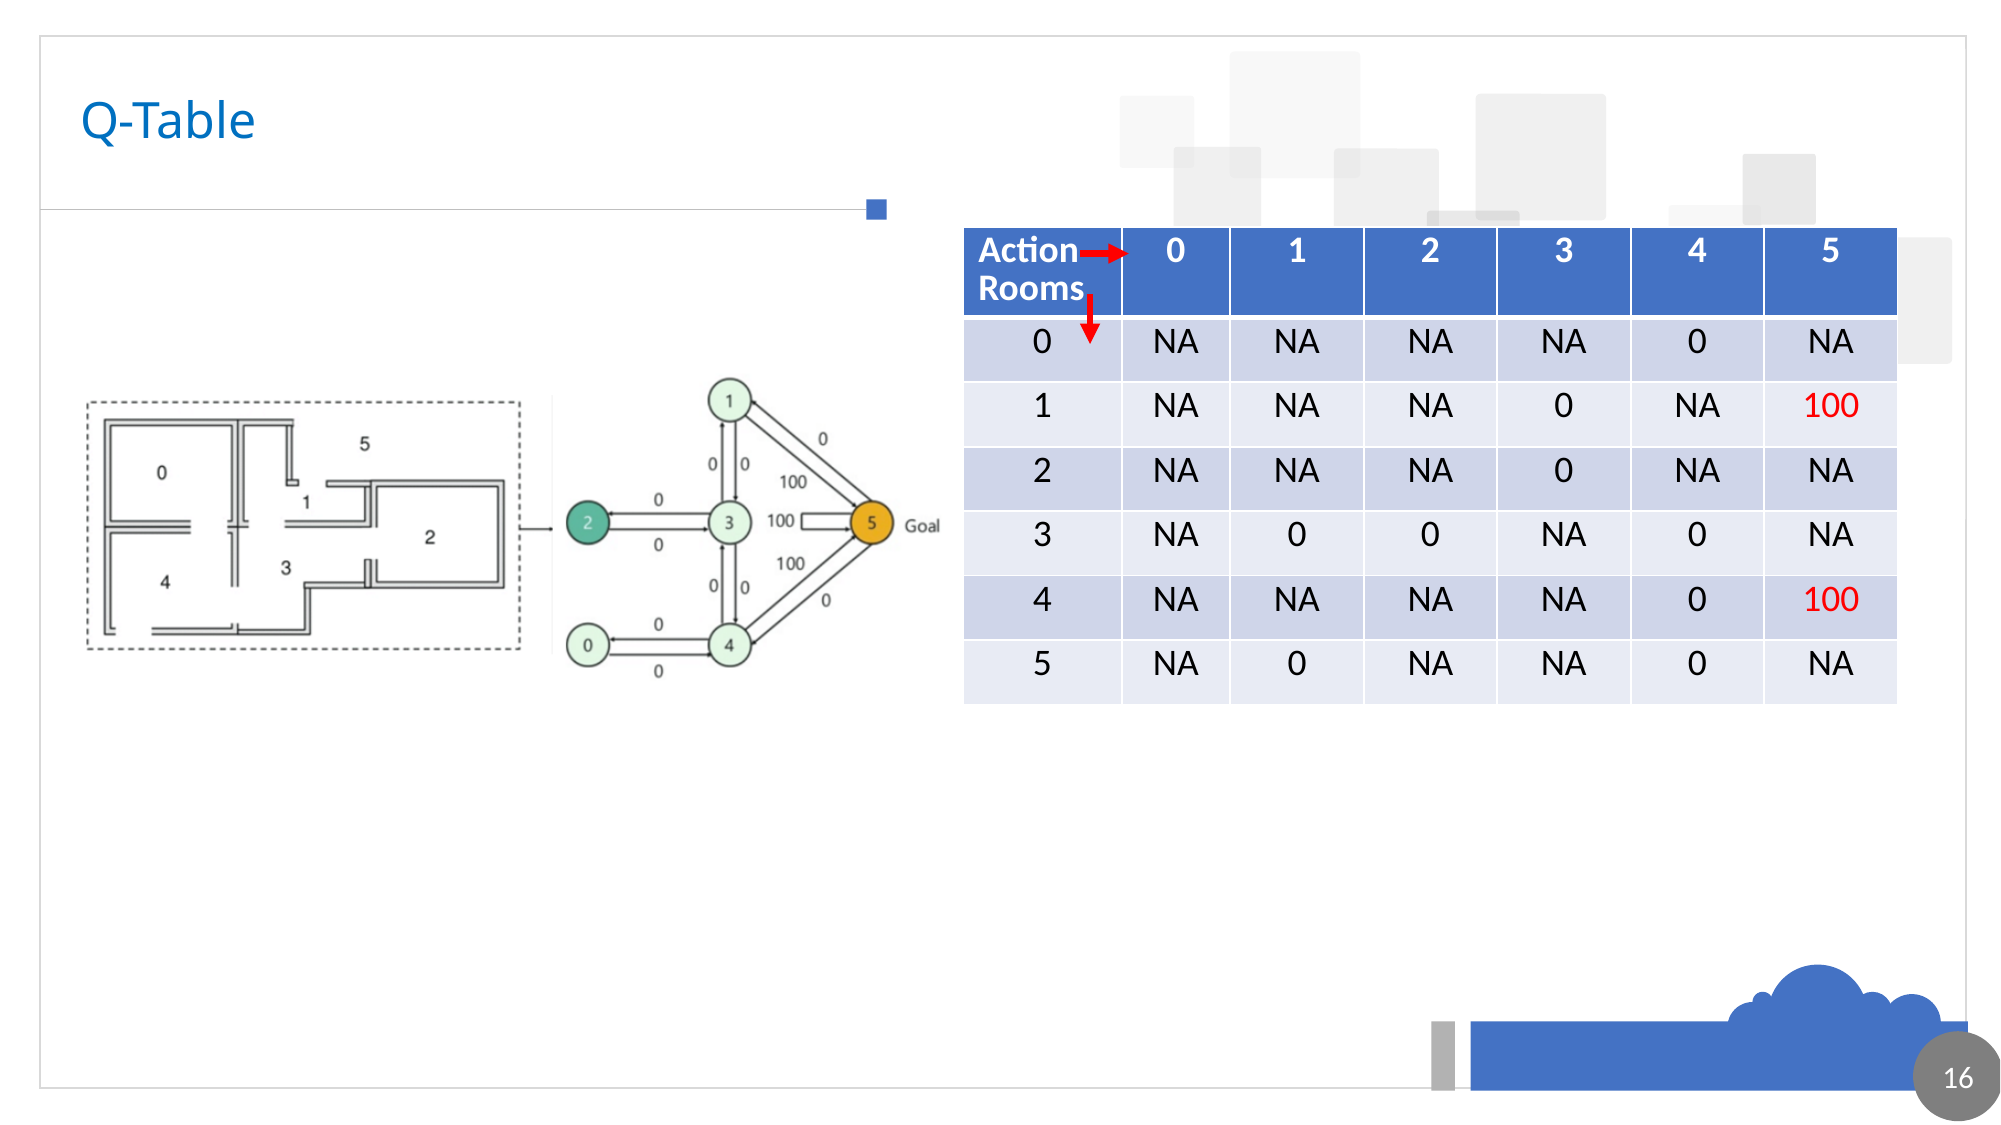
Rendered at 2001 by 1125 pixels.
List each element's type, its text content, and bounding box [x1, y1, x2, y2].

table_cell NA [1231, 320, 1363, 381]
table_cell NA [1365, 641, 1496, 704]
picture [86, 373, 950, 682]
table_cell NA [1123, 641, 1229, 704]
table_cell 0 [1365, 512, 1496, 575]
table_cell NA [1123, 512, 1229, 575]
table_cell NA [1632, 448, 1763, 510]
table_cell 4 [964, 576, 1121, 639]
table_cell NA [1231, 576, 1363, 639]
table_cell 5 [964, 641, 1121, 704]
table_cell NA [1765, 448, 1897, 510]
table_cell 0 [1231, 641, 1363, 704]
table_cell NA [1365, 576, 1496, 639]
table_cell NA [1765, 512, 1897, 575]
table_cell NA [1765, 641, 1897, 704]
table_cell 0 [1632, 320, 1763, 381]
table_cell 2 [964, 448, 1121, 510]
table_cell 0 [1498, 448, 1630, 510]
table_cell NA [1365, 448, 1496, 510]
table_cell NA [1365, 320, 1496, 381]
title Q-Table [64, 59, 1932, 186]
table_cell 0 [964, 320, 1121, 381]
table_cell 100 [1765, 576, 1897, 639]
table_header 4 [1632, 228, 1763, 315]
table_cell NA [1498, 320, 1630, 381]
table_cell NA [1123, 320, 1229, 381]
table_cell NA [1123, 448, 1229, 510]
table_cell 3 [964, 512, 1121, 575]
table_cell NA [1498, 641, 1630, 704]
table_cell NA [1231, 383, 1363, 446]
table_cell NA [1498, 512, 1630, 575]
table_cell NA [1123, 576, 1229, 639]
table_cell NA [1231, 448, 1363, 510]
table_header 3 [1498, 228, 1630, 315]
table_cell NA [1498, 576, 1630, 639]
table_header 1 [1231, 228, 1363, 315]
table_header 2 [1365, 228, 1496, 315]
table_header 0 [1123, 228, 1229, 315]
table_cell 0 [1632, 576, 1763, 639]
table_cell 0 [1231, 512, 1363, 575]
table_cell 0 [1632, 641, 1763, 704]
table_cell NA [1765, 320, 1897, 381]
table_cell 0 [1632, 512, 1763, 575]
table_cell 0 [1498, 383, 1630, 446]
table_cell NA [1123, 383, 1229, 446]
table_header Action Rooms [964, 228, 1121, 315]
table_header 5 [1765, 228, 1897, 315]
table_cell 1 [964, 383, 1121, 446]
table_cell 100 [1765, 383, 1897, 446]
table_cell NA [1632, 383, 1763, 446]
table_cell NA [1365, 383, 1496, 446]
